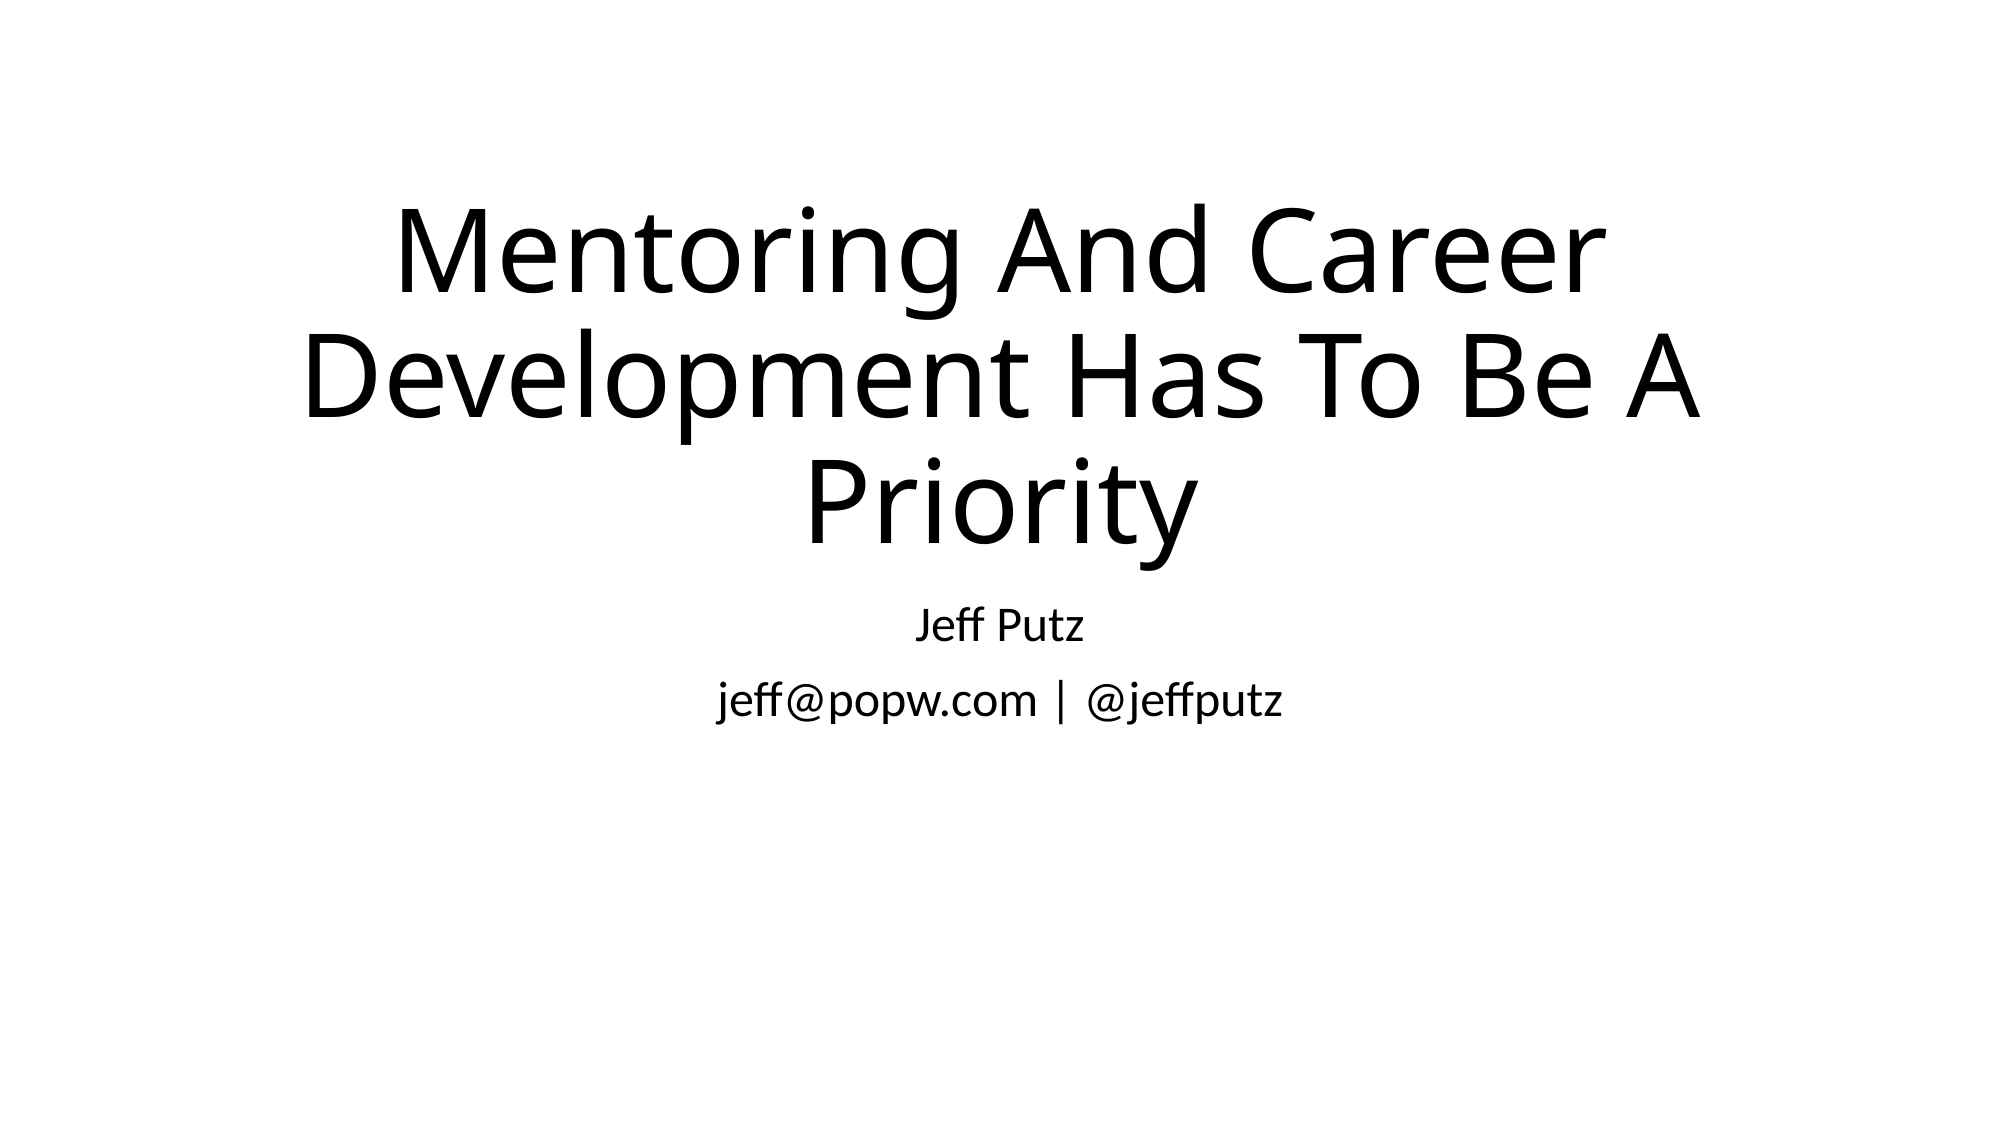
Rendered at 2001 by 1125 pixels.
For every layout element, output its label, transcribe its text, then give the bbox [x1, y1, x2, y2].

subtitle Jeff Putz jeff@popw.com | @jeffputz [249, 590, 1750, 863]
title Mentoring And Career Development Has To Be A Priority [249, 184, 1750, 576]
